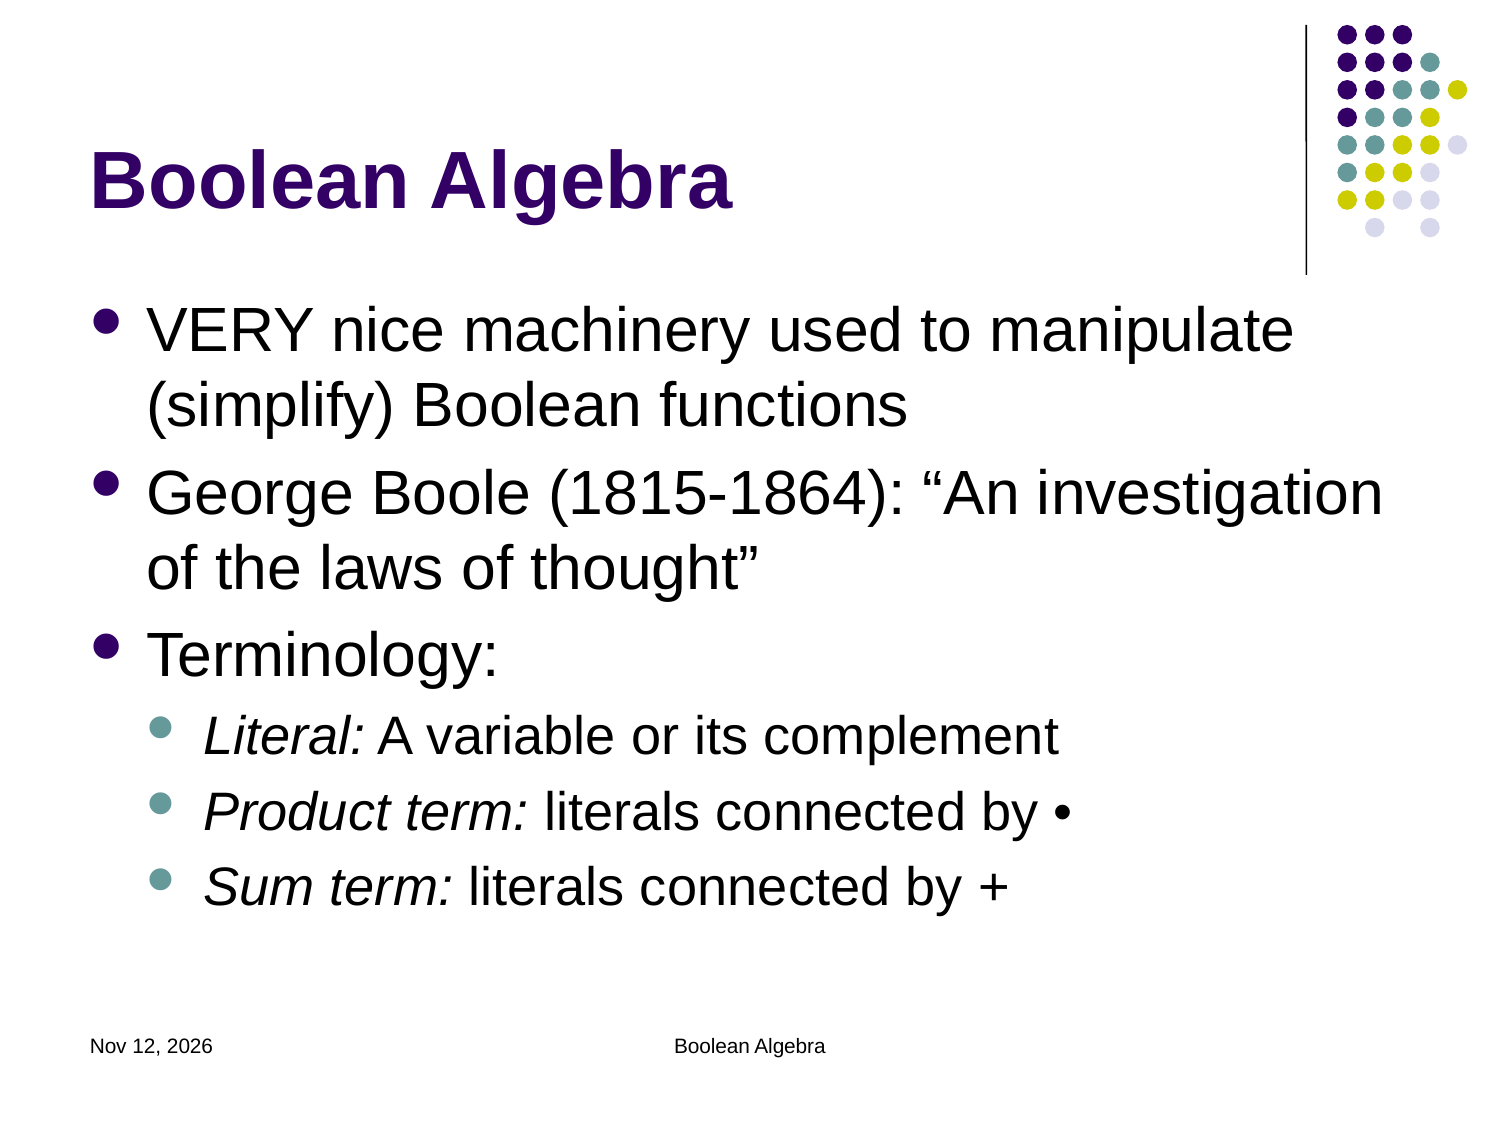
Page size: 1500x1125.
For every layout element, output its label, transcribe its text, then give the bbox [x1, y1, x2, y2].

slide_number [75, 1025, 425, 1100]
title Boolean Algebra [75, 20, 1313, 233]
footer Boolean Algebra [512, 1025, 988, 1100]
list VERY nice machinery used to manipulate (simplify) Boolean functions George Boole (1815-1864): “An investigation of the laws of thought” Terminology: Literal: A variable or its complement Product term: literals connected by • Sum term: literals connected by + [75, 282, 1425, 1006]
